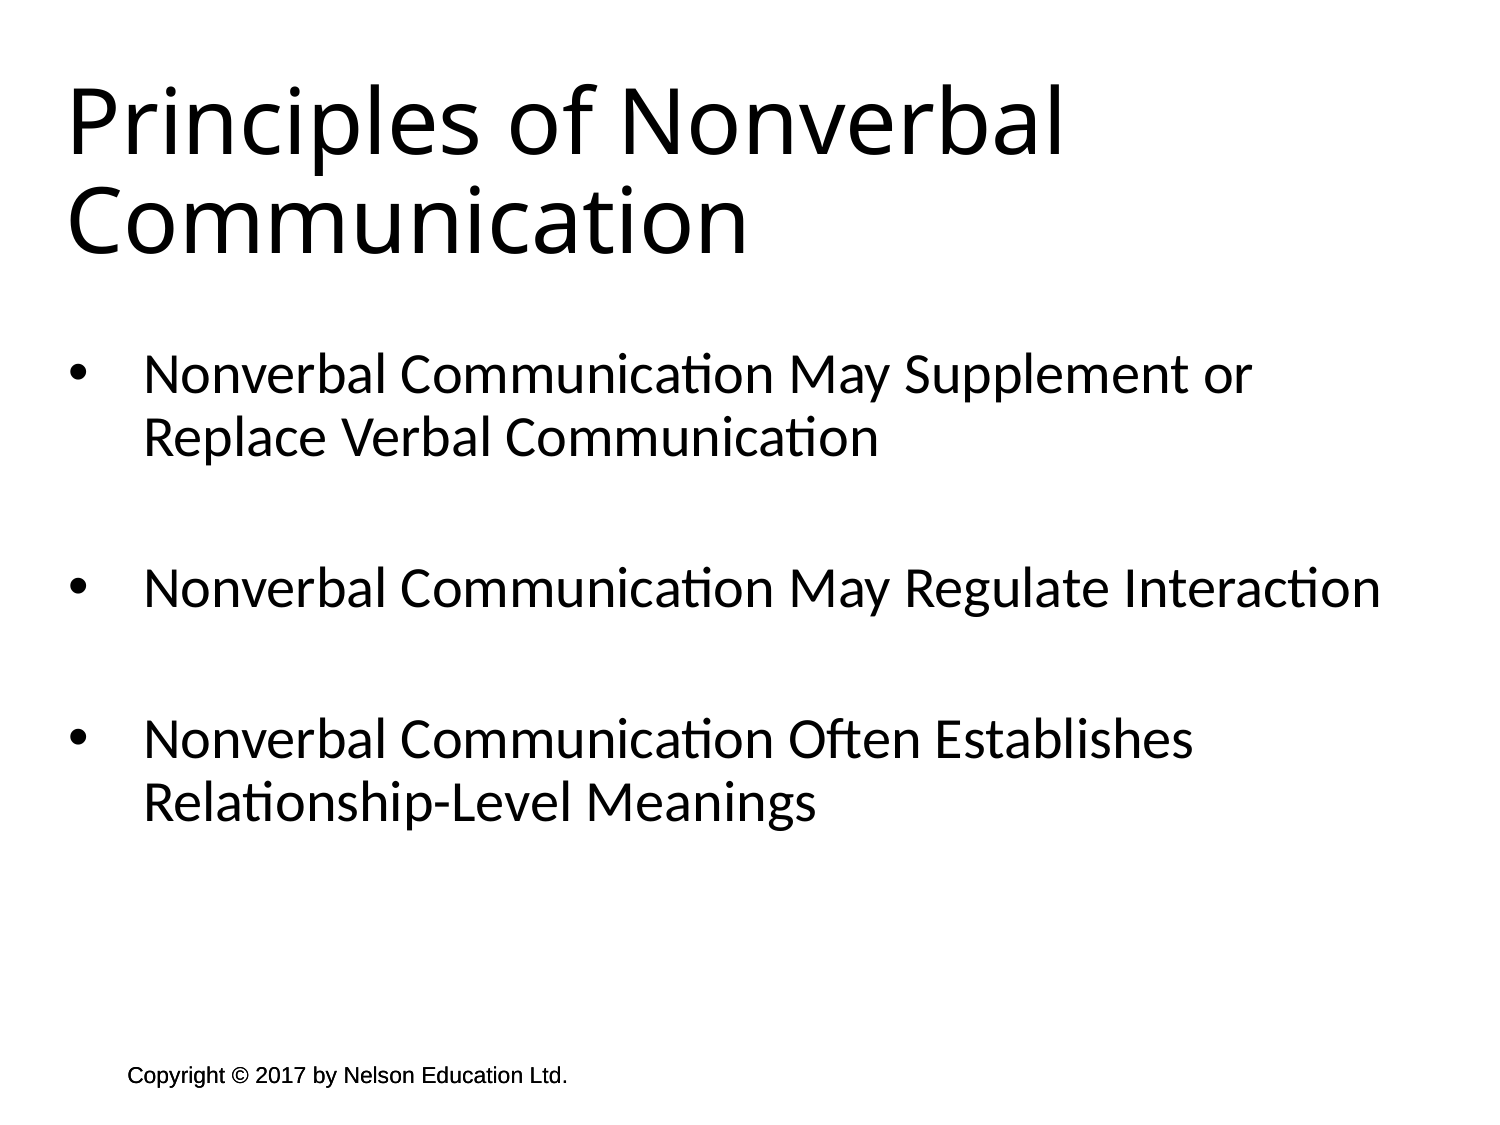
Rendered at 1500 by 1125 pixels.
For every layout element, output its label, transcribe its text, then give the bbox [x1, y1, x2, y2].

text_box Principles of Nonverbal Communication [50, 67, 1424, 279]
subtitle Nonverbal Communication May Supplement or Replace Verbal Communication Nonverbal Communication May Regulate Interaction Nonverbal Communication Often Establishes Relationship-Level Meanings [53, 336, 1412, 634]
